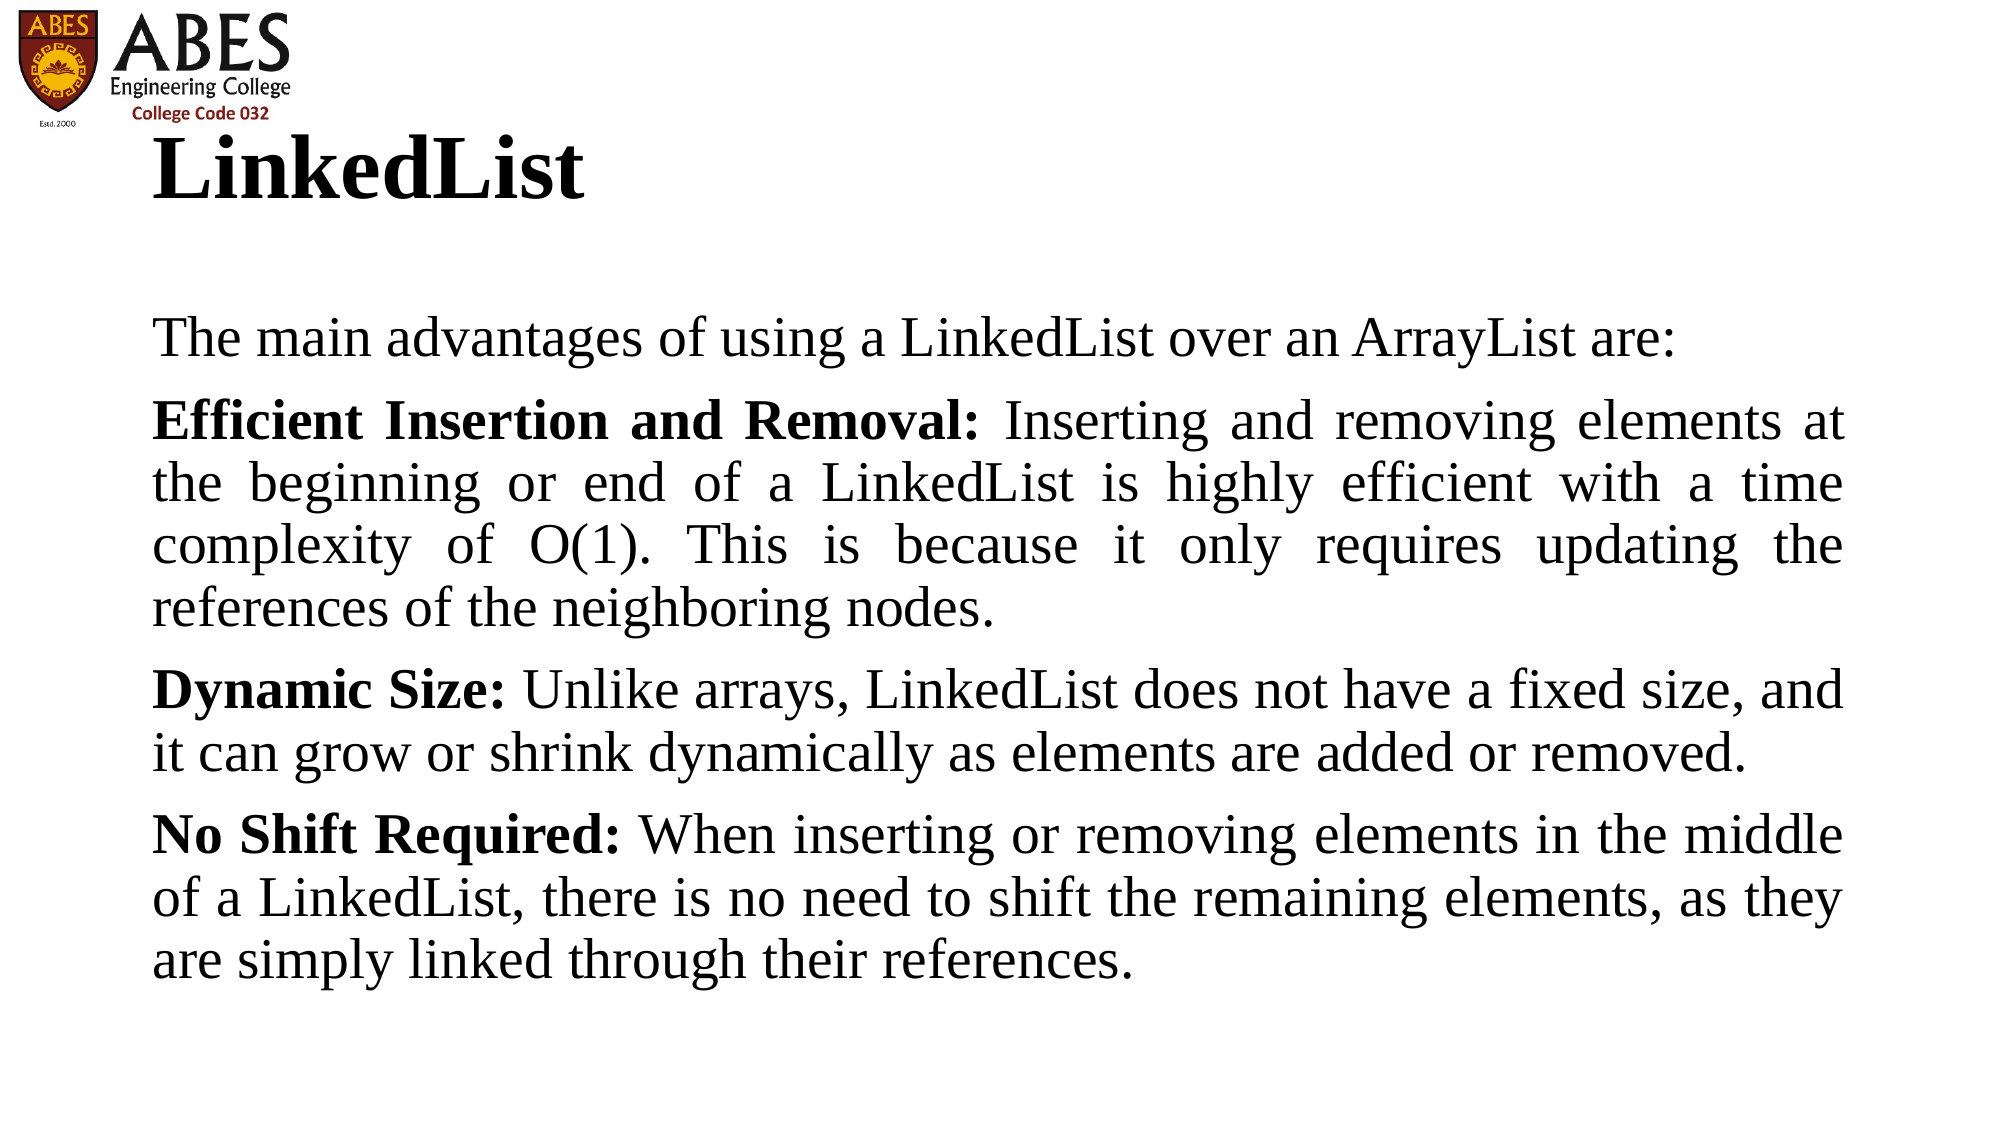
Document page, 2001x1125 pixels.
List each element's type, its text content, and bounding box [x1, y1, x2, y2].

picture [3, 0, 299, 146]
list The main advantages of using a LinkedList over an ArrayList are: Efficient Insertion and Removal: Inserting and removing elements at the beginning or end of a LinkedList is highly efficient with a time complexity of O(1). This is because it only requires updating the references of the neighboring nodes. Dynamic Size: Unlike arrays, LinkedList does not have a fixed size, and it can grow or shrink dynamically as elements are added or removed. No Shift Required: When inserting or removing elements in the middle of a LinkedList, there is no need to shift the remaining elements, as they are simply linked through their references. [137, 299, 1863, 1014]
title LinkedList [137, 59, 1863, 278]
